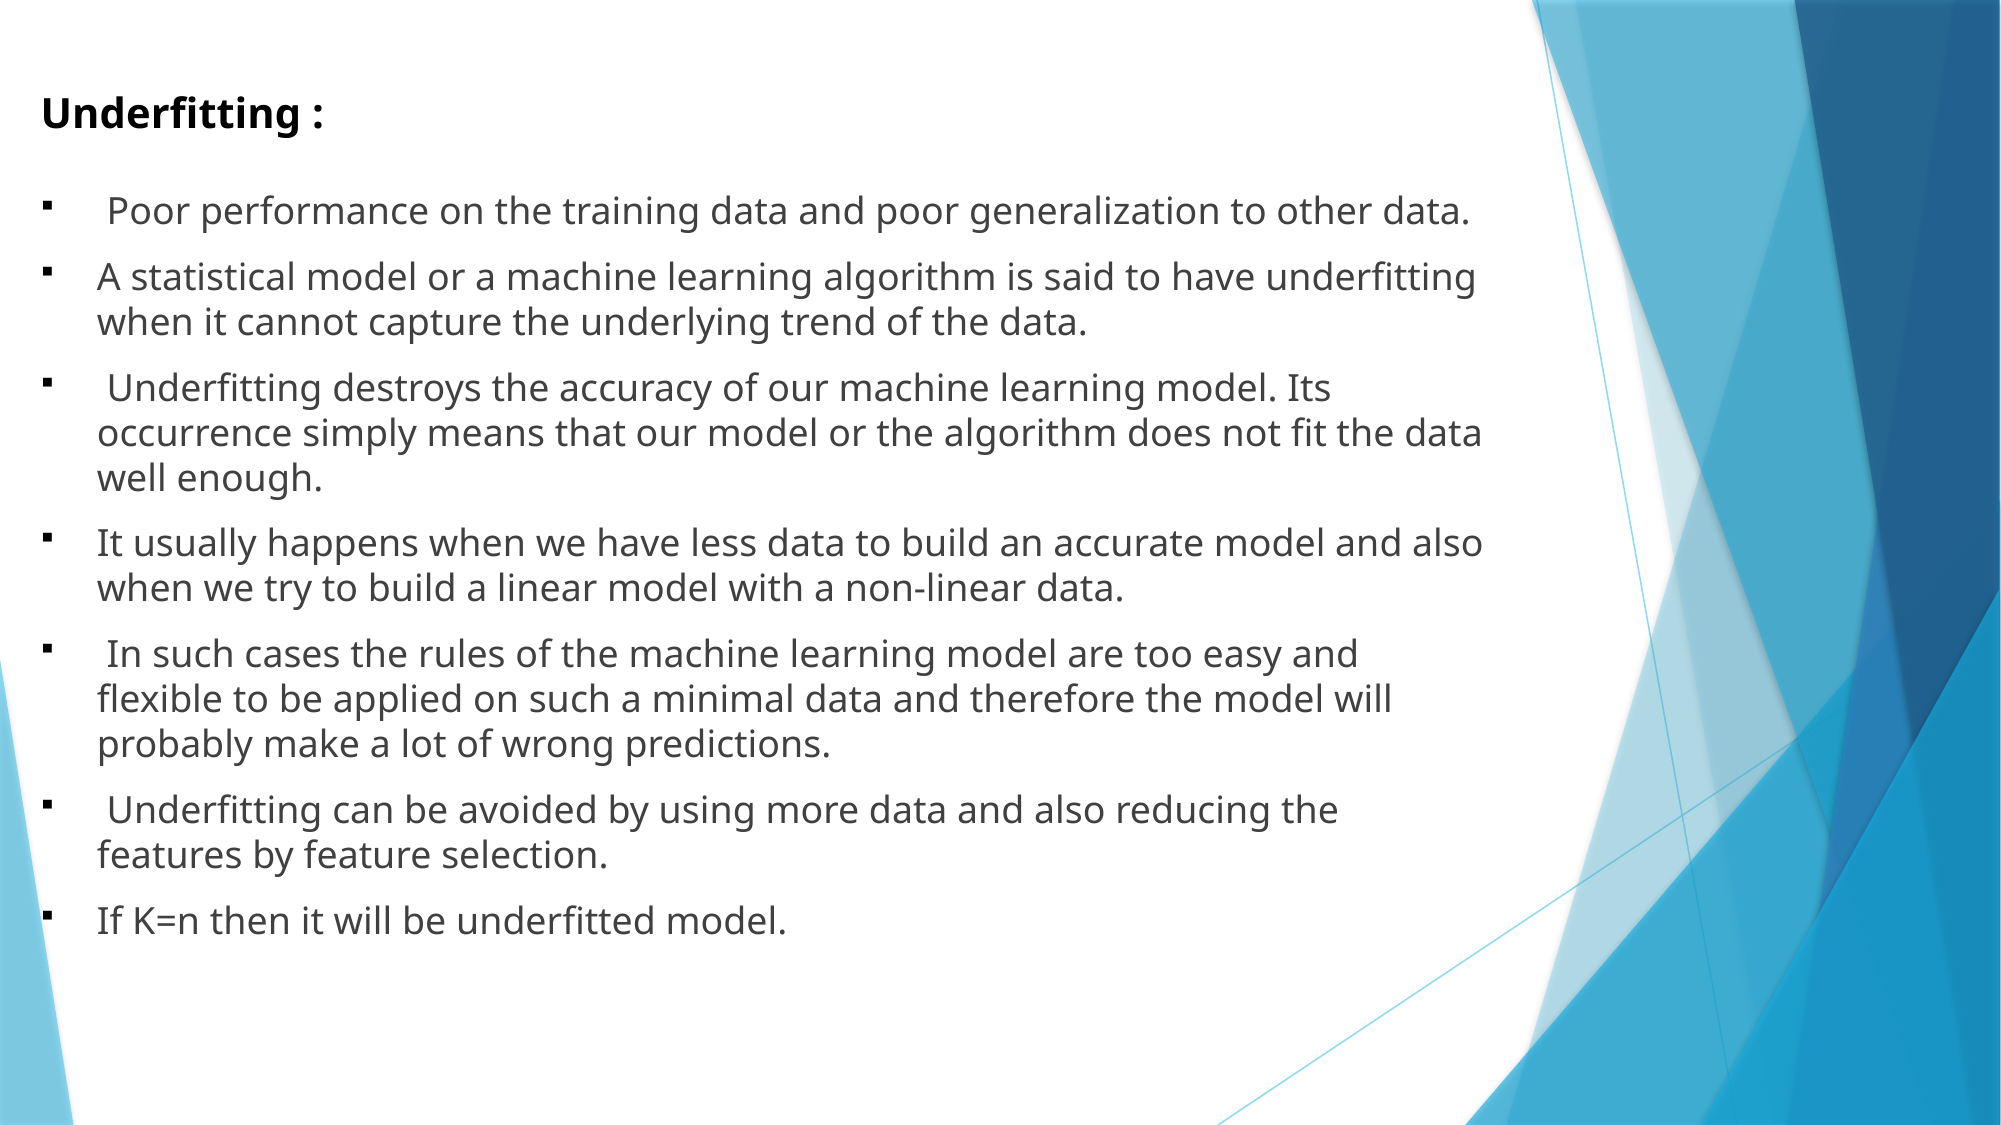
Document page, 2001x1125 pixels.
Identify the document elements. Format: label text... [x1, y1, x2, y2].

list Poor performance on the training data and poor generalization to other data. A statistical model or a machine learning algorithm is said to have underfitting when it cannot capture the underlying trend of the data. Underfitting destroys the accuracy of our machine learning model. Its occurrence simply means that our model or the algorithm does not fit the data well enough. It usually happens when we have less data to build an accurate model and also when we try to build a linear model with a non-linear data. In such cases the rules of the machine learning model are too easy and flexible to be applied on such a minimal data and therefore the model will probably make a lot of wrong predictions. Underfitting can be avoided by using more data and also reducing the features by feature selection. If K=n then it will be underfitted model. [25, 179, 1507, 1105]
title Underfitting : [25, 79, 1436, 165]
